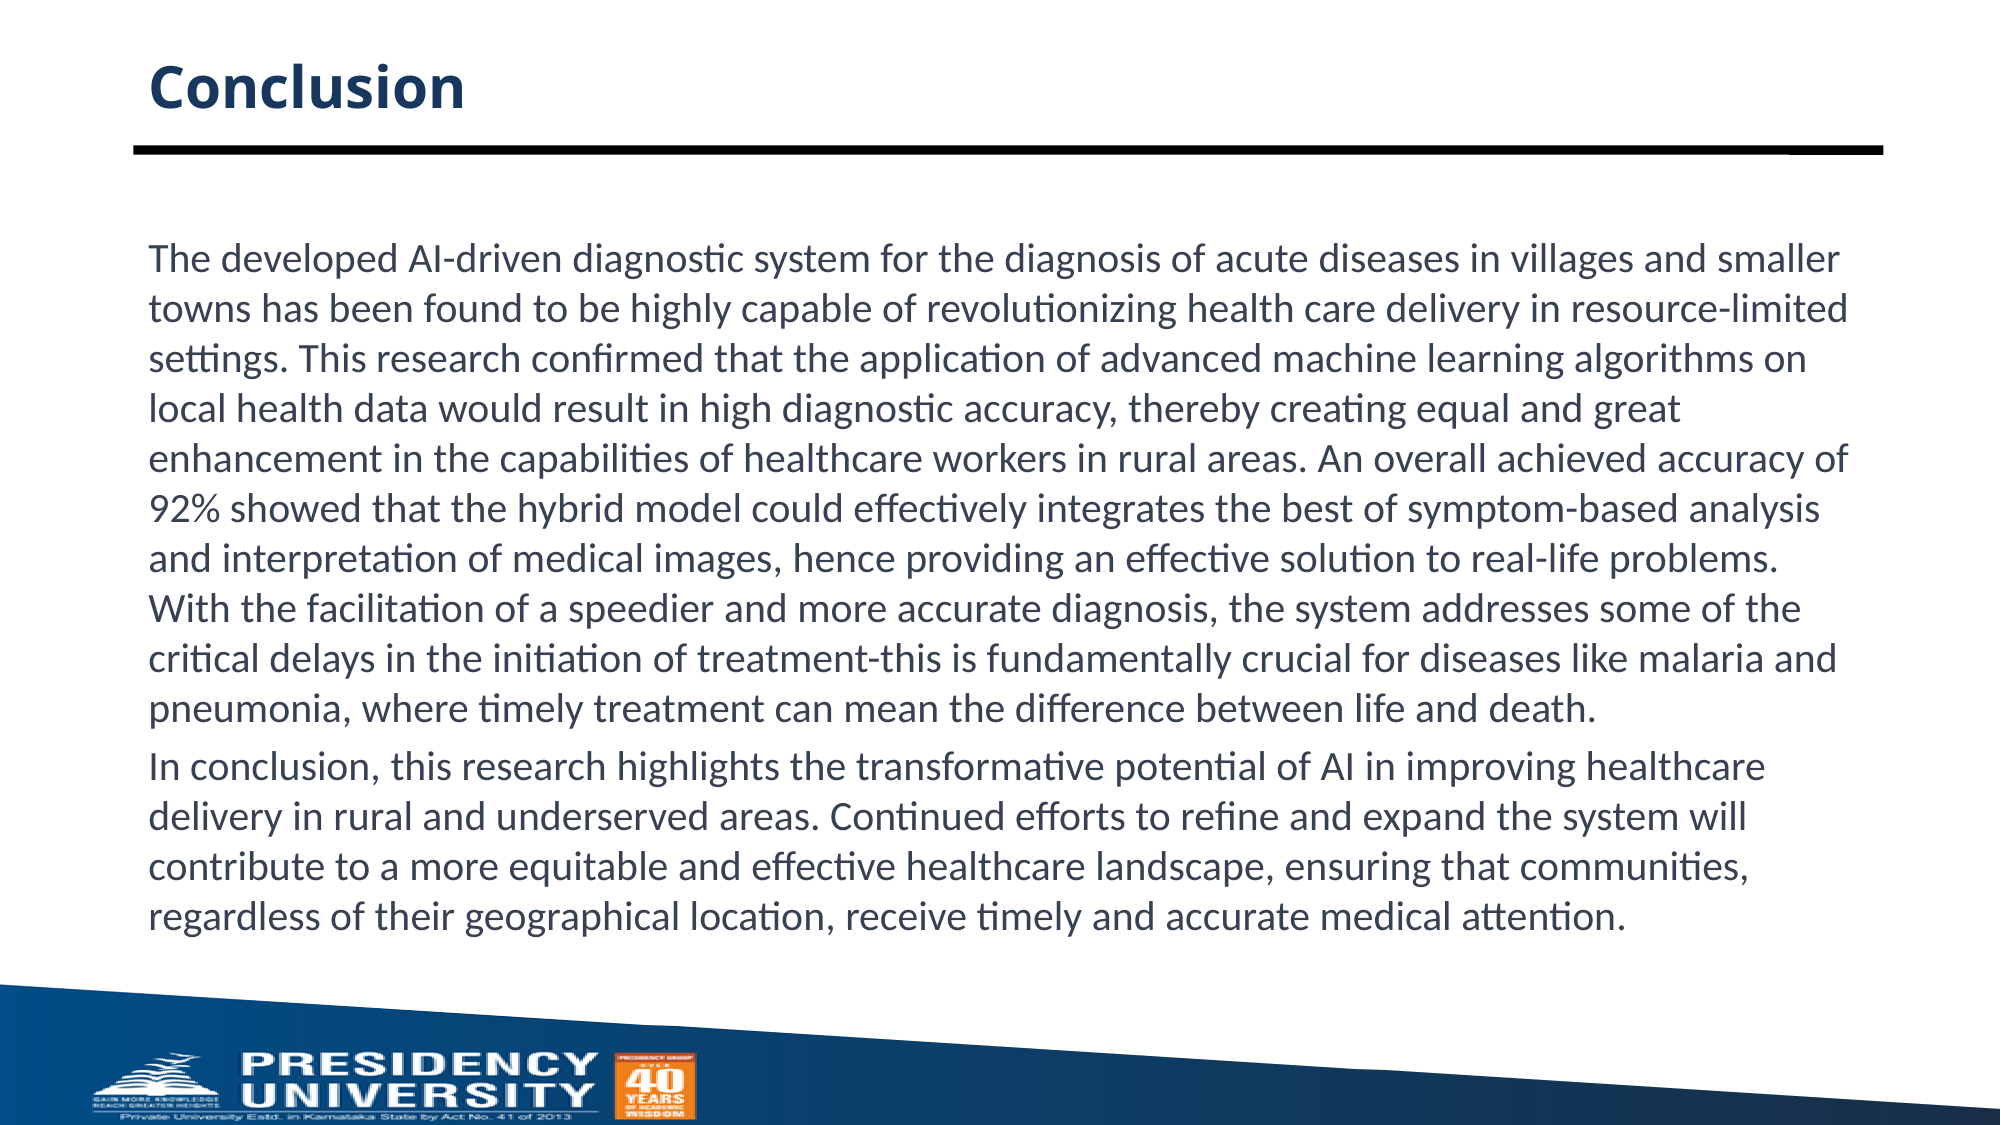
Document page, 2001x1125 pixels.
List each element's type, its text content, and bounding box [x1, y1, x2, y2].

title Conclusion [133, 45, 1884, 125]
list The developed AI-driven diagnostic system for the diagnosis of acute diseases in villages and smaller towns has been found to be highly capable of revolutionizing health care delivery in resource-limited settings. This research confirmed that the application of advanced machine learning algorithms on local health data would result in high diagnostic accuracy, thereby creating equal and great enhancement in the capabilities of healthcare workers in rural areas. An overall achieved accuracy of 92% showed that the hybrid model could eﬀectively integrates the best of symptom-based analysis and interpretation of medical images, hence providing an effective solution to real-life problems. With the facilitation of a speedier and more accurate diagnosis, the system addresses some of the critical delays in the initiation of treatment-this is fundamentally crucial for diseases like malaria and pneumonia, where timely treatment can mean the difference between life and death. In conclusion, this research highlights the transformative potential of AI in improving healthcare delivery in rural and underserved areas. Continued efforts to refine and expand the system will contribute to a more equitable and effective healthcare landscape, ensuring that communities, regardless of their geographical location, receive timely and accurate medical attention. [133, 222, 1884, 1003]
picture [0, 982, 2000, 1125]
